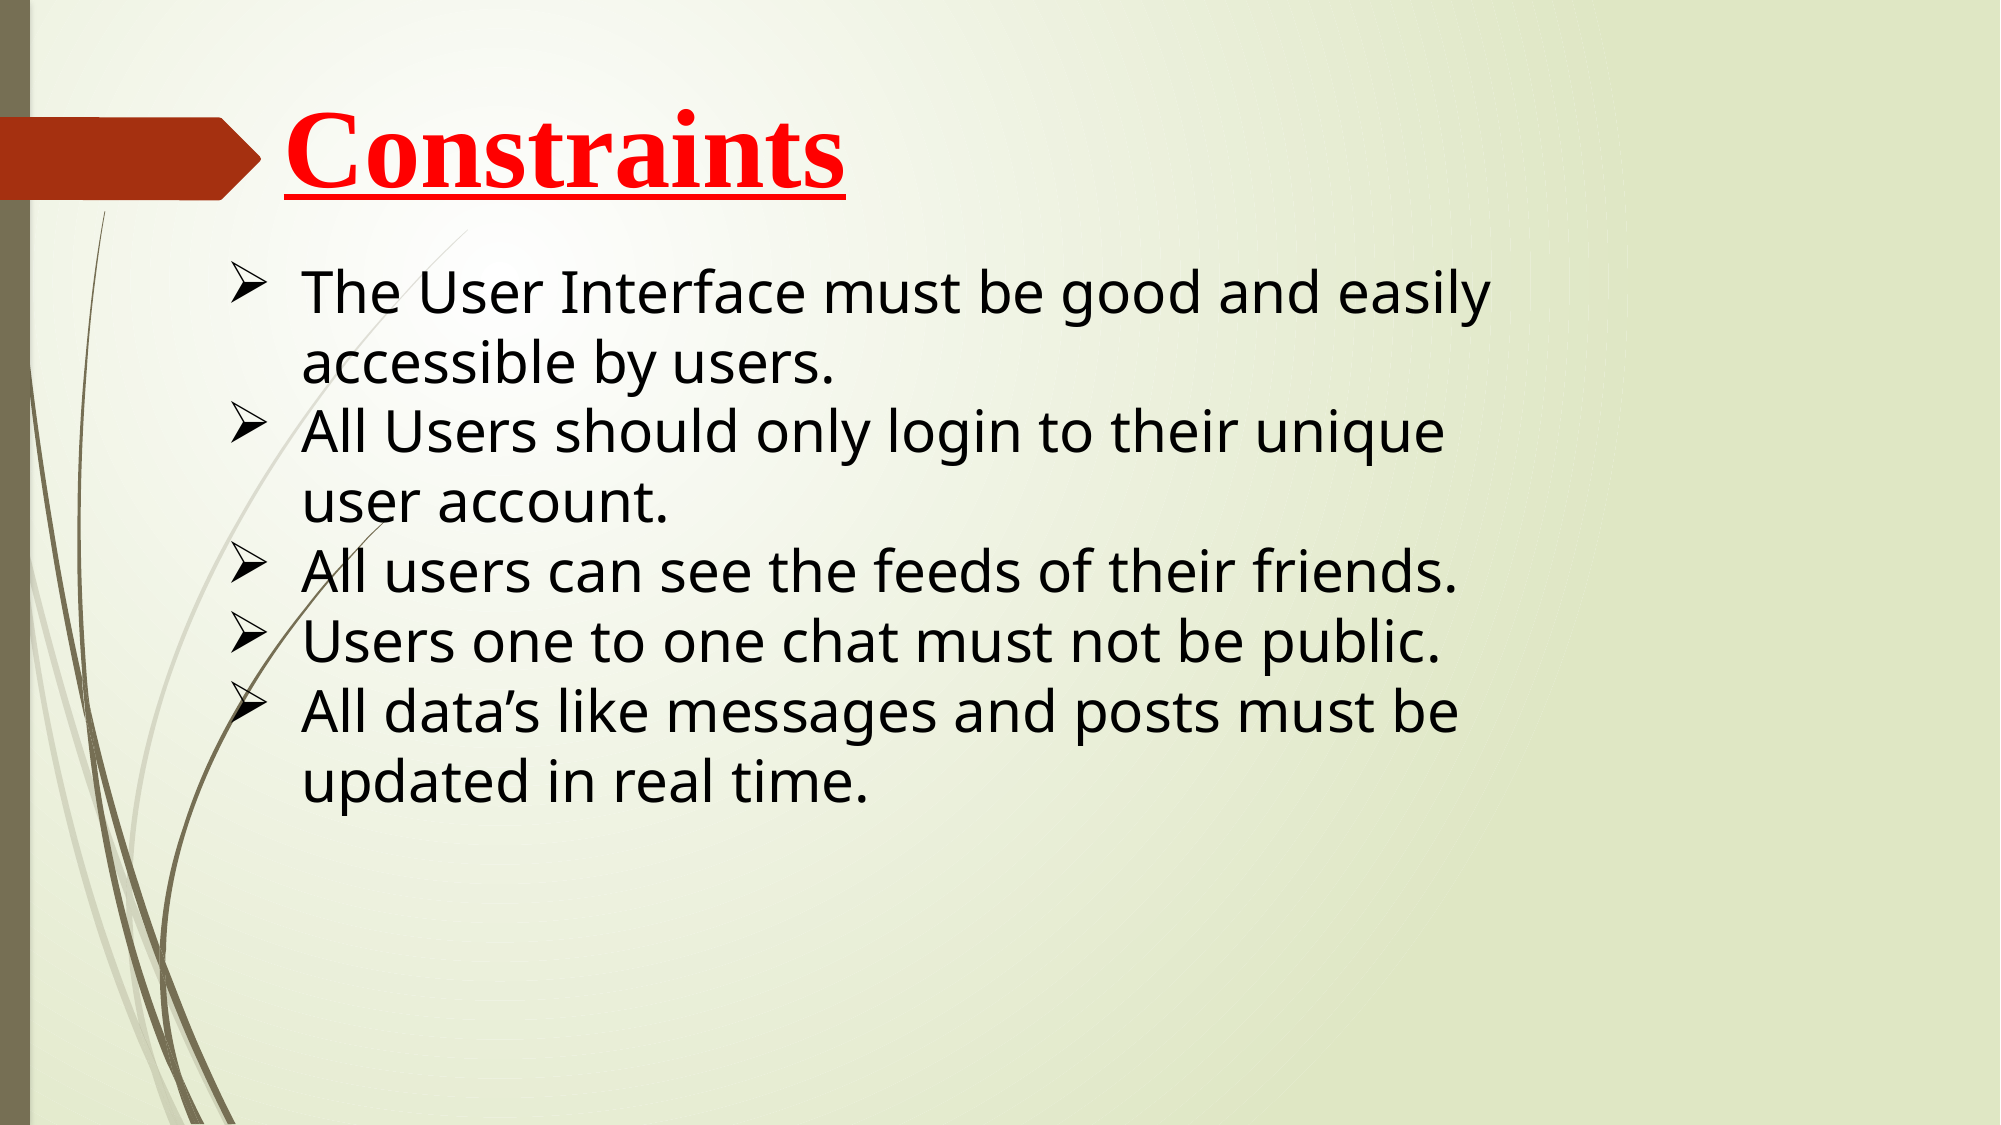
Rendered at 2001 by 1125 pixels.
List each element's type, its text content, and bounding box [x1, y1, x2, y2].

text_box The User Interface must be good and easily accessible by users. All Users should only login to their unique user account. All users can see the feeds of their friends. Users one to one chat must not be public. All data’s like messages and posts must be updated in real time. [211, 247, 1517, 822]
text_box Constraints [268, 67, 862, 218]
